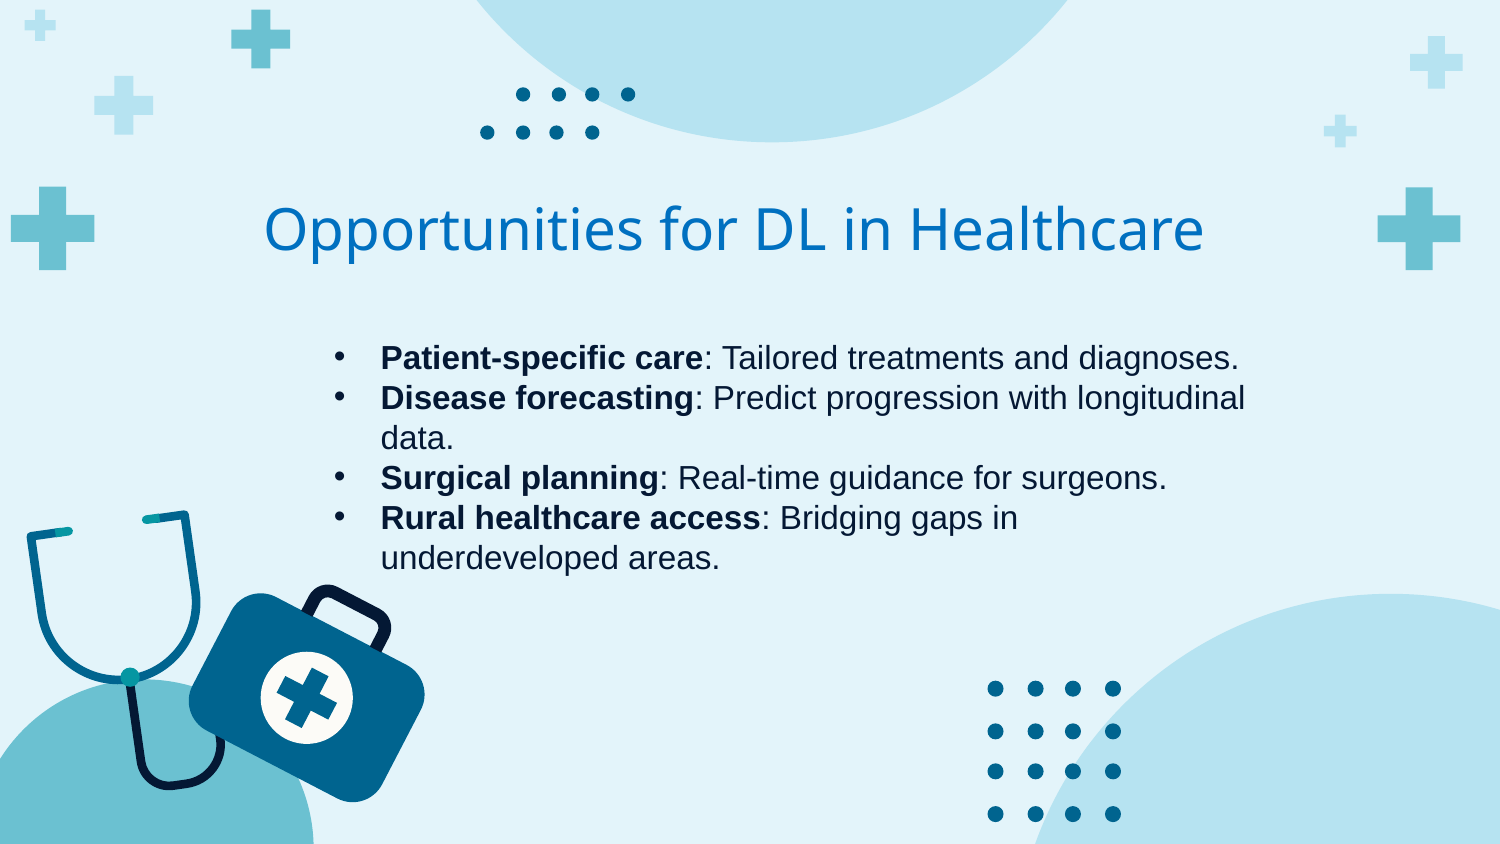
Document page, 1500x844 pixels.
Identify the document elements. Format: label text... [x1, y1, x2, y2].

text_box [405, 0, 1161, 146]
title Opportunities for DL in Healthcare [112, 155, 1357, 299]
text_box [10, 9, 291, 271]
text_box Patient-specific care: Tailored treatments and diagnoses. Disease forecasting: Predict progression with longitudinal data. Surgical planning: Real-time guidance for surgeons. Rural healthcare access: Bridging gaps in underdeveloped areas. [318, 328, 1276, 584]
text_box [1410, 36, 1463, 89]
text_box [1377, 187, 1461, 271]
text_box [1323, 114, 1357, 148]
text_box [986, 596, 1500, 844]
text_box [0, 510, 425, 844]
